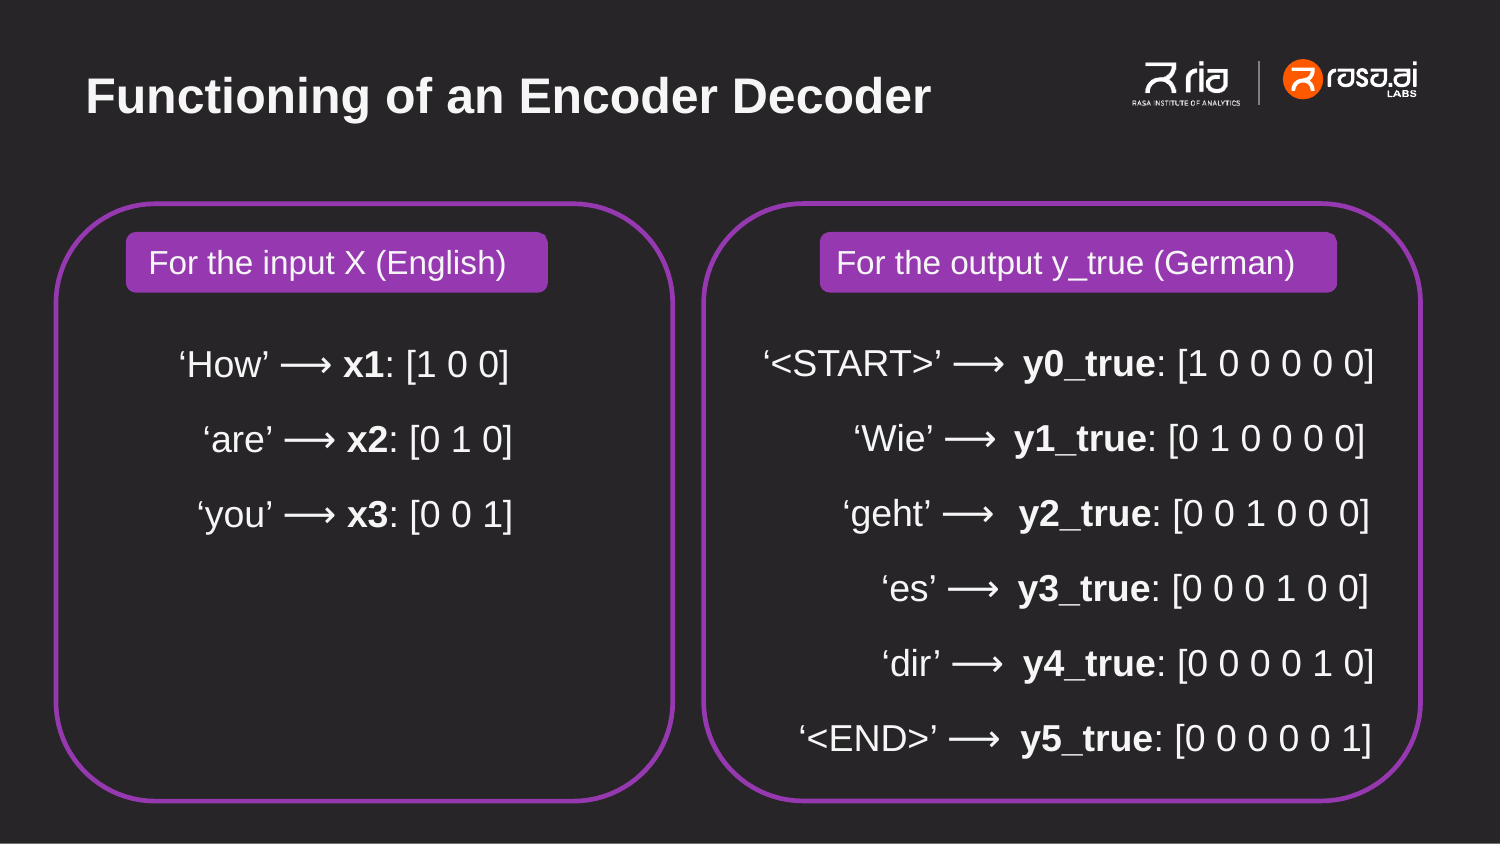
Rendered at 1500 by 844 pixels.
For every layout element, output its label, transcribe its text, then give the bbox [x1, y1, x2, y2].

text_box [55, 203, 673, 802]
picture [1160, 52, 1248, 114]
list ‘<START>’ ⟶ y0_true: [1 0 0 0 0 0] ‘Wie’ ⟶ y1_true: [0 1 0 0 0 0] ‘geht’ ⟶ y2_true: [0 0 1 0 0 0] ‘es’ ⟶ y3_true: [0 0 0 1 0 0] ‘dir’ ⟶ y4_true: [0 0 0 0 1 0] ‘<END>’ ⟶ y5_true: [0 0 0 0 0 1] [740, 780, 1376, 814]
text_box [703, 203, 1421, 801]
title Functioning of an Encoder Decoder [83, 36, 1160, 205]
